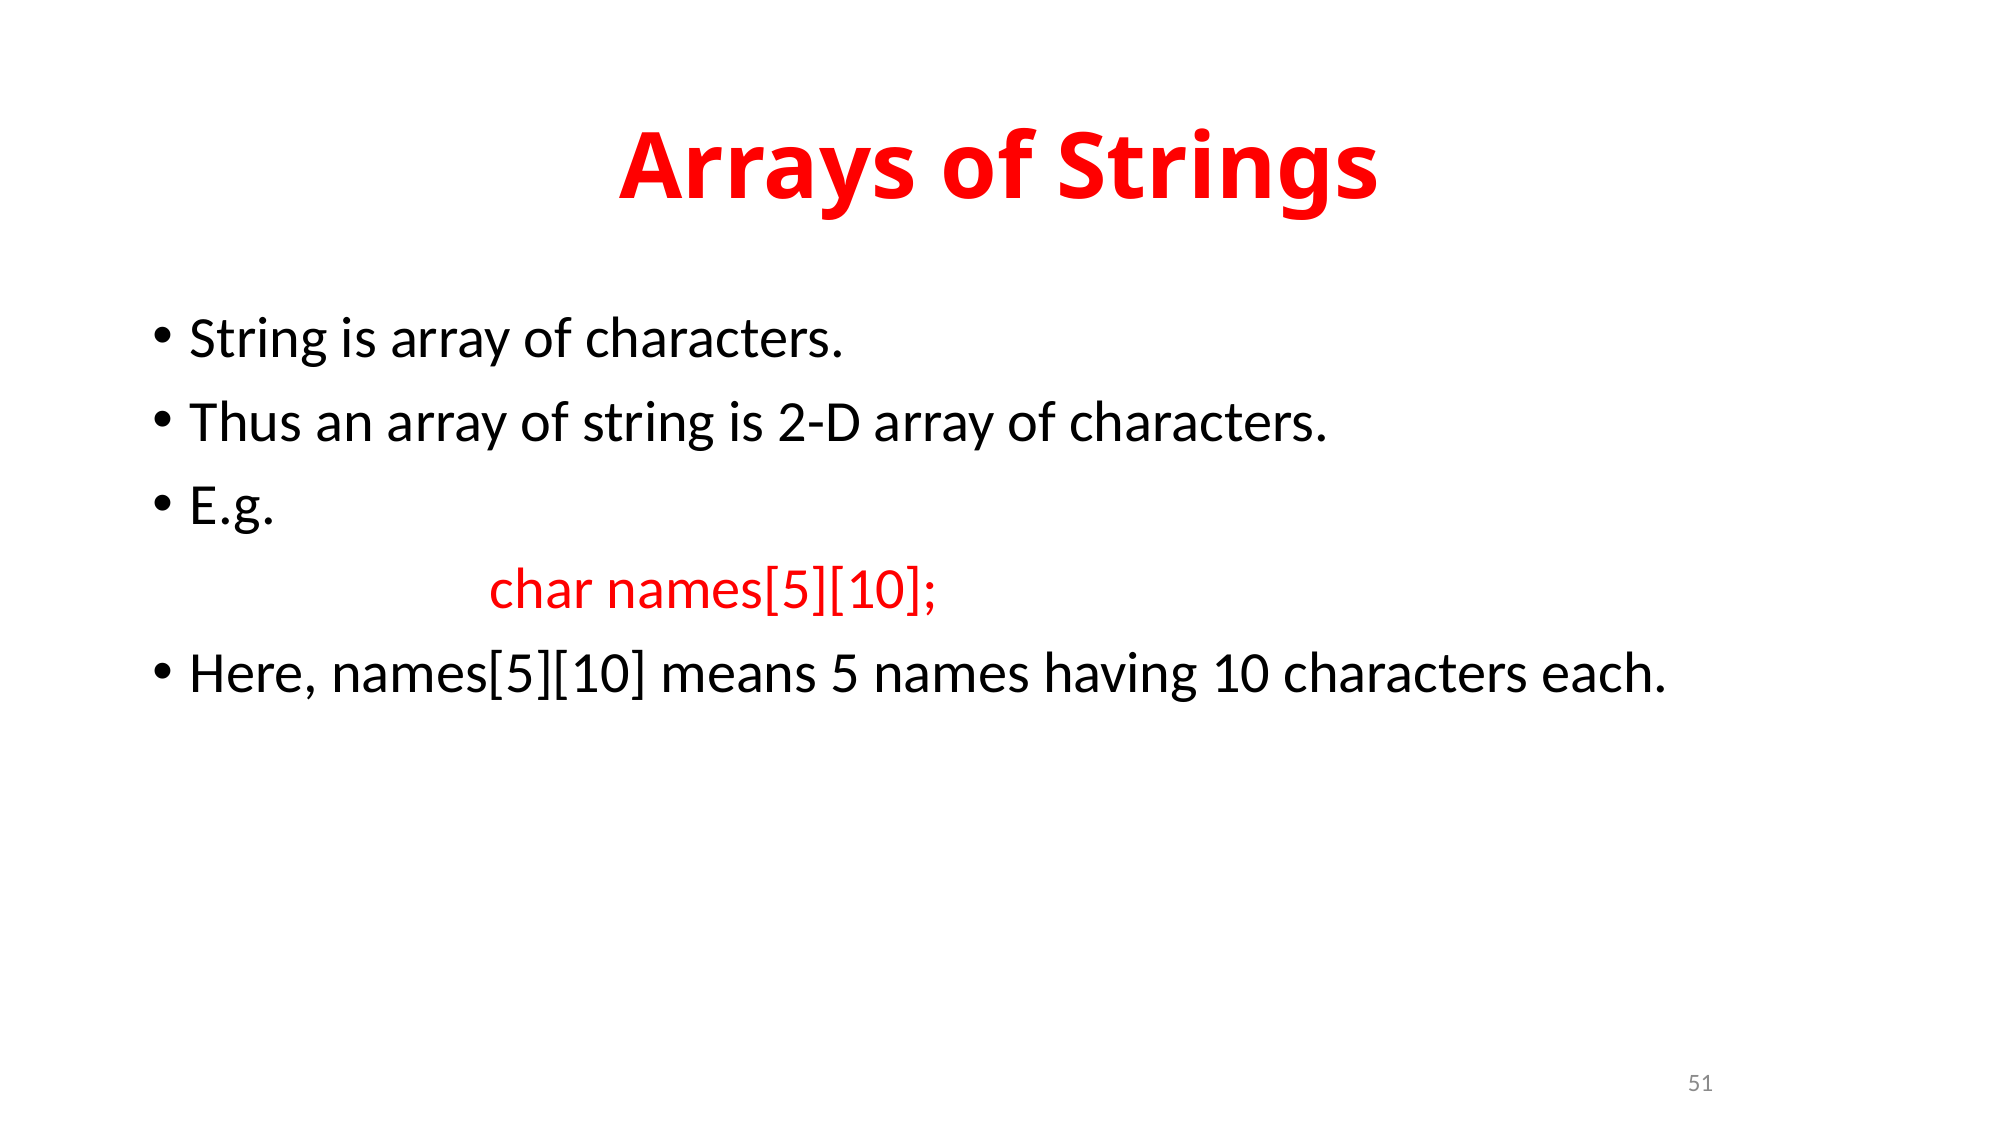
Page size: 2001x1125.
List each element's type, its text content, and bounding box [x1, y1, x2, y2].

slide_number 51 [1637, 1051, 1729, 1112]
list String is array of characters. Thus an array of string is 2-D array of characters. E.g. char names[5][10]; Here, names[5][10] means 5 names having 10 characters each. [137, 299, 1863, 1014]
title Arrays of Strings [137, 59, 1863, 278]
